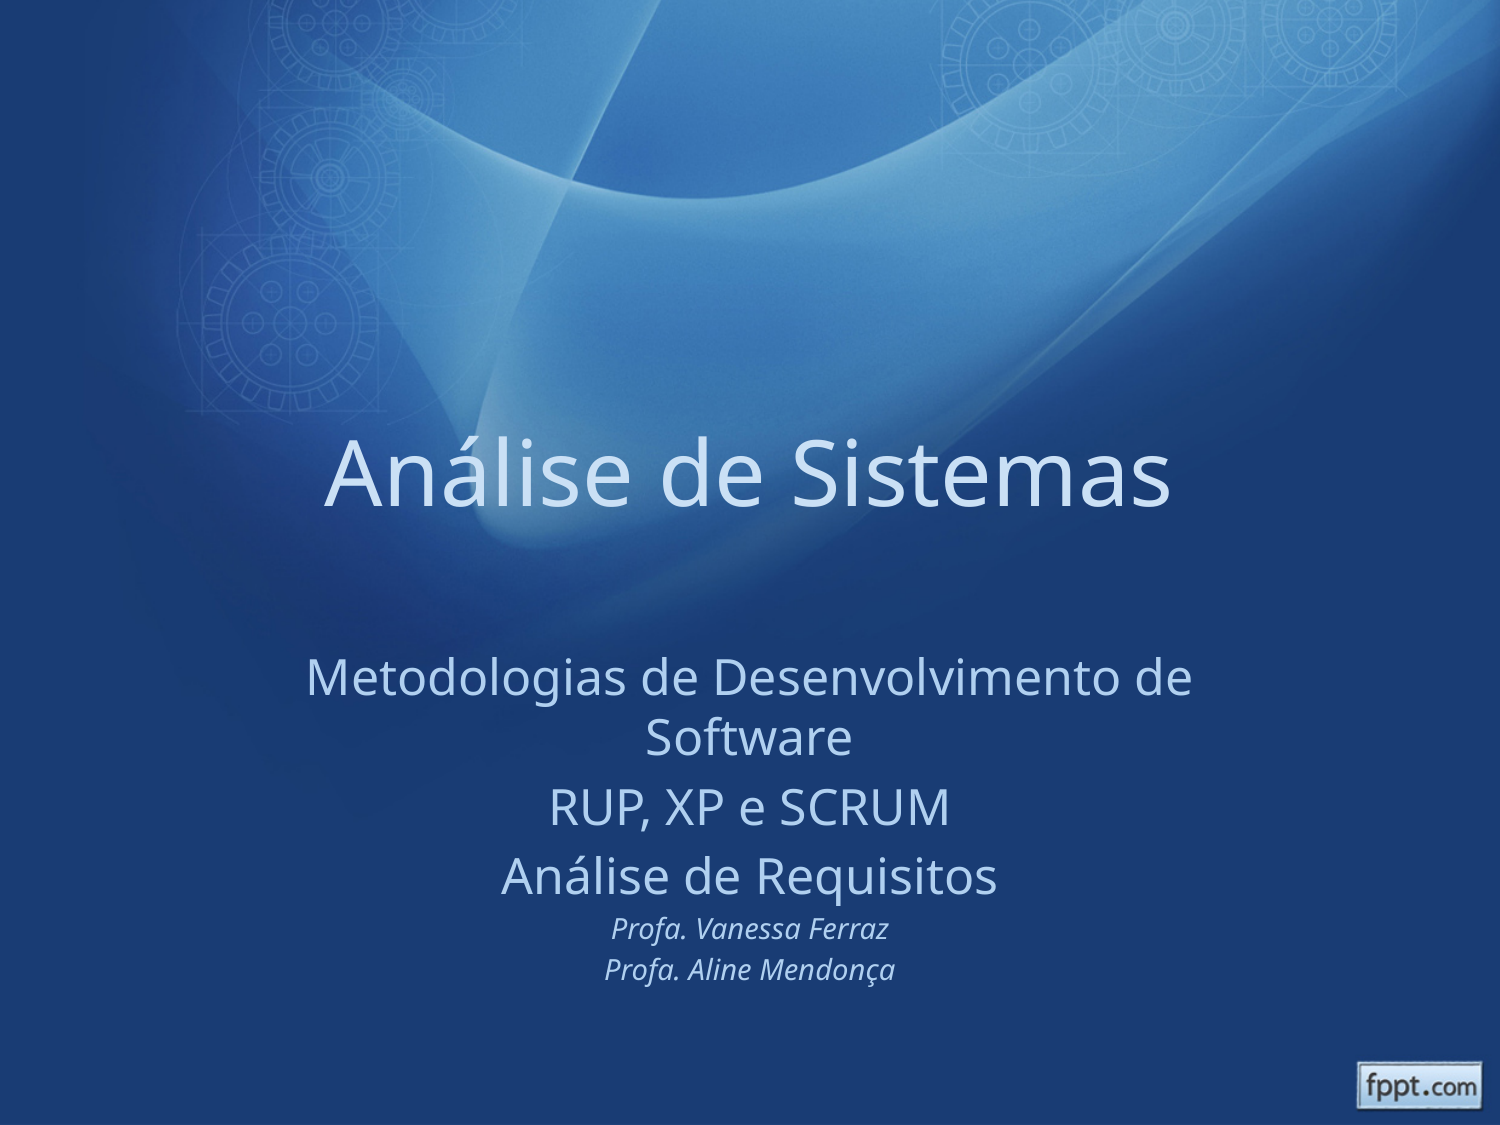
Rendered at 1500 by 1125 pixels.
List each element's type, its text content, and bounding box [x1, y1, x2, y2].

picture [0, 0, 1500, 1125]
title Análise de Sistemas [112, 349, 1388, 591]
subtitle Metodologias de Desenvolvimento de Software RUP, XP e SCRUM Análise de Requisitos Profa. Vanessa Ferraz Profa. Aline Mendonça [225, 637, 1275, 925]
